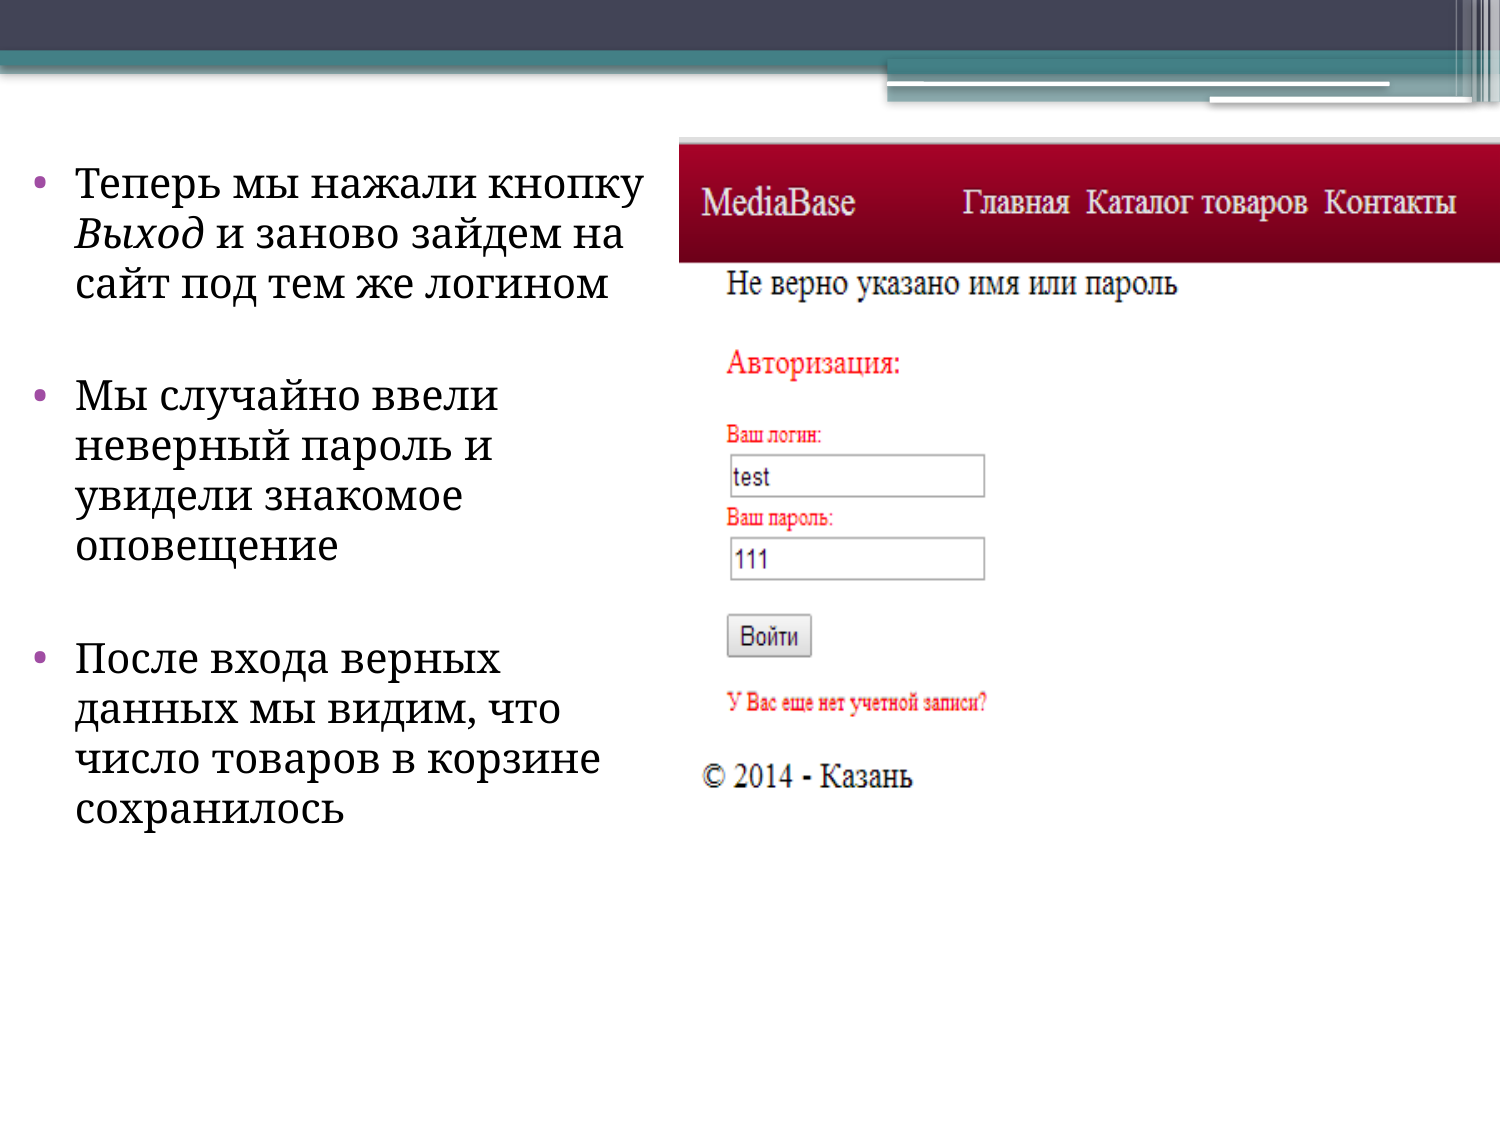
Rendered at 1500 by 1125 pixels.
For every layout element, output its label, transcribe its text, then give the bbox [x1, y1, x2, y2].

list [678, 136, 1500, 1078]
list Теперь мы нажали кнопку Выход и заново зайдем на сайт под тем же логином Мы случайно ввели неверный пароль и увидели знакомое оповещение После входа верных данных мы видим, что число товаров в корзине сохранилось [0, 149, 663, 998]
